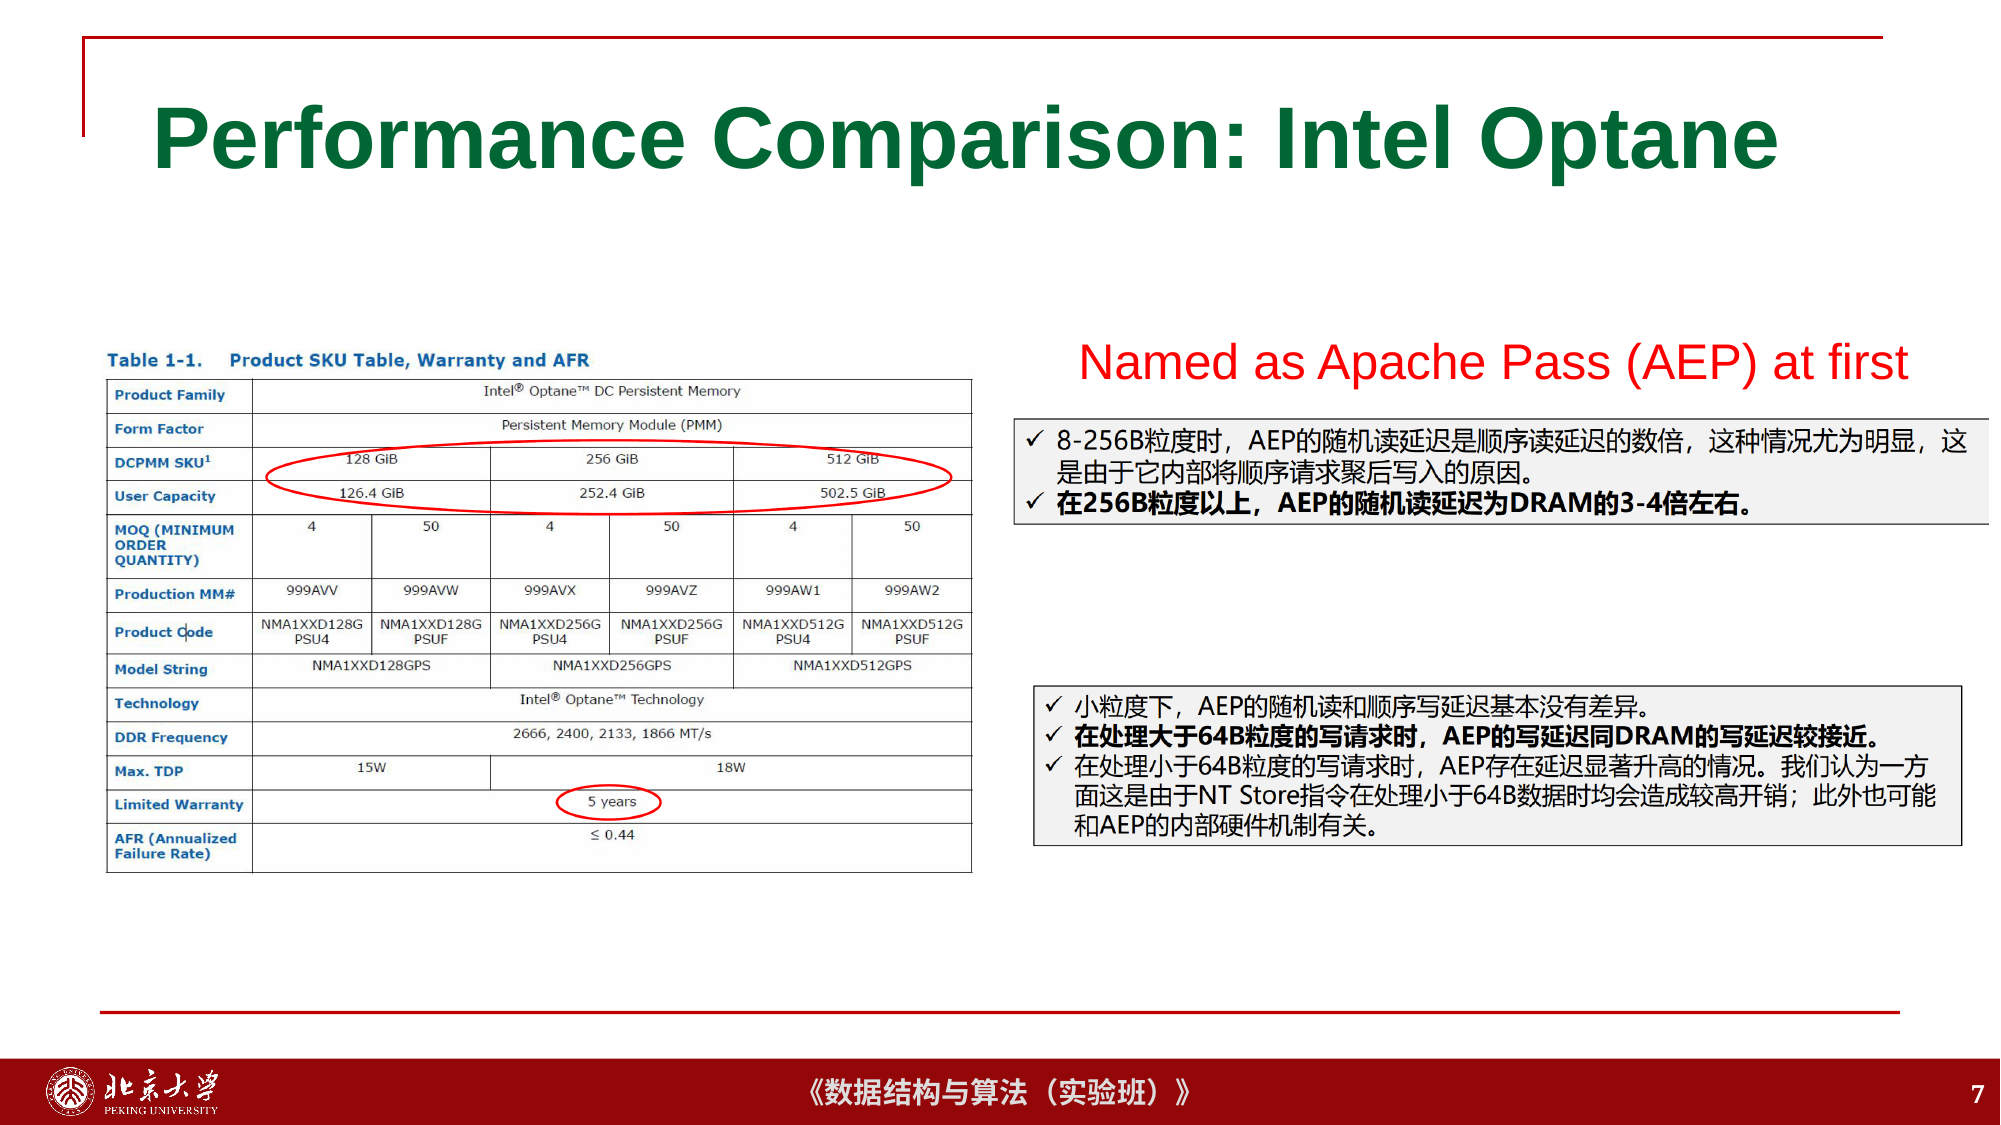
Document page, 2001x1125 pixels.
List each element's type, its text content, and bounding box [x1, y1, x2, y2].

picture [1023, 680, 1965, 849]
title Performance Comparison: Intel Optane [137, 59, 1863, 209]
picture [46, 1067, 218, 1116]
slide_number 7 [1550, 1065, 2000, 1125]
picture [999, 408, 1989, 529]
picture [102, 349, 982, 878]
text_box Named as Apache Pass (AEP) at first [1063, 322, 1925, 397]
